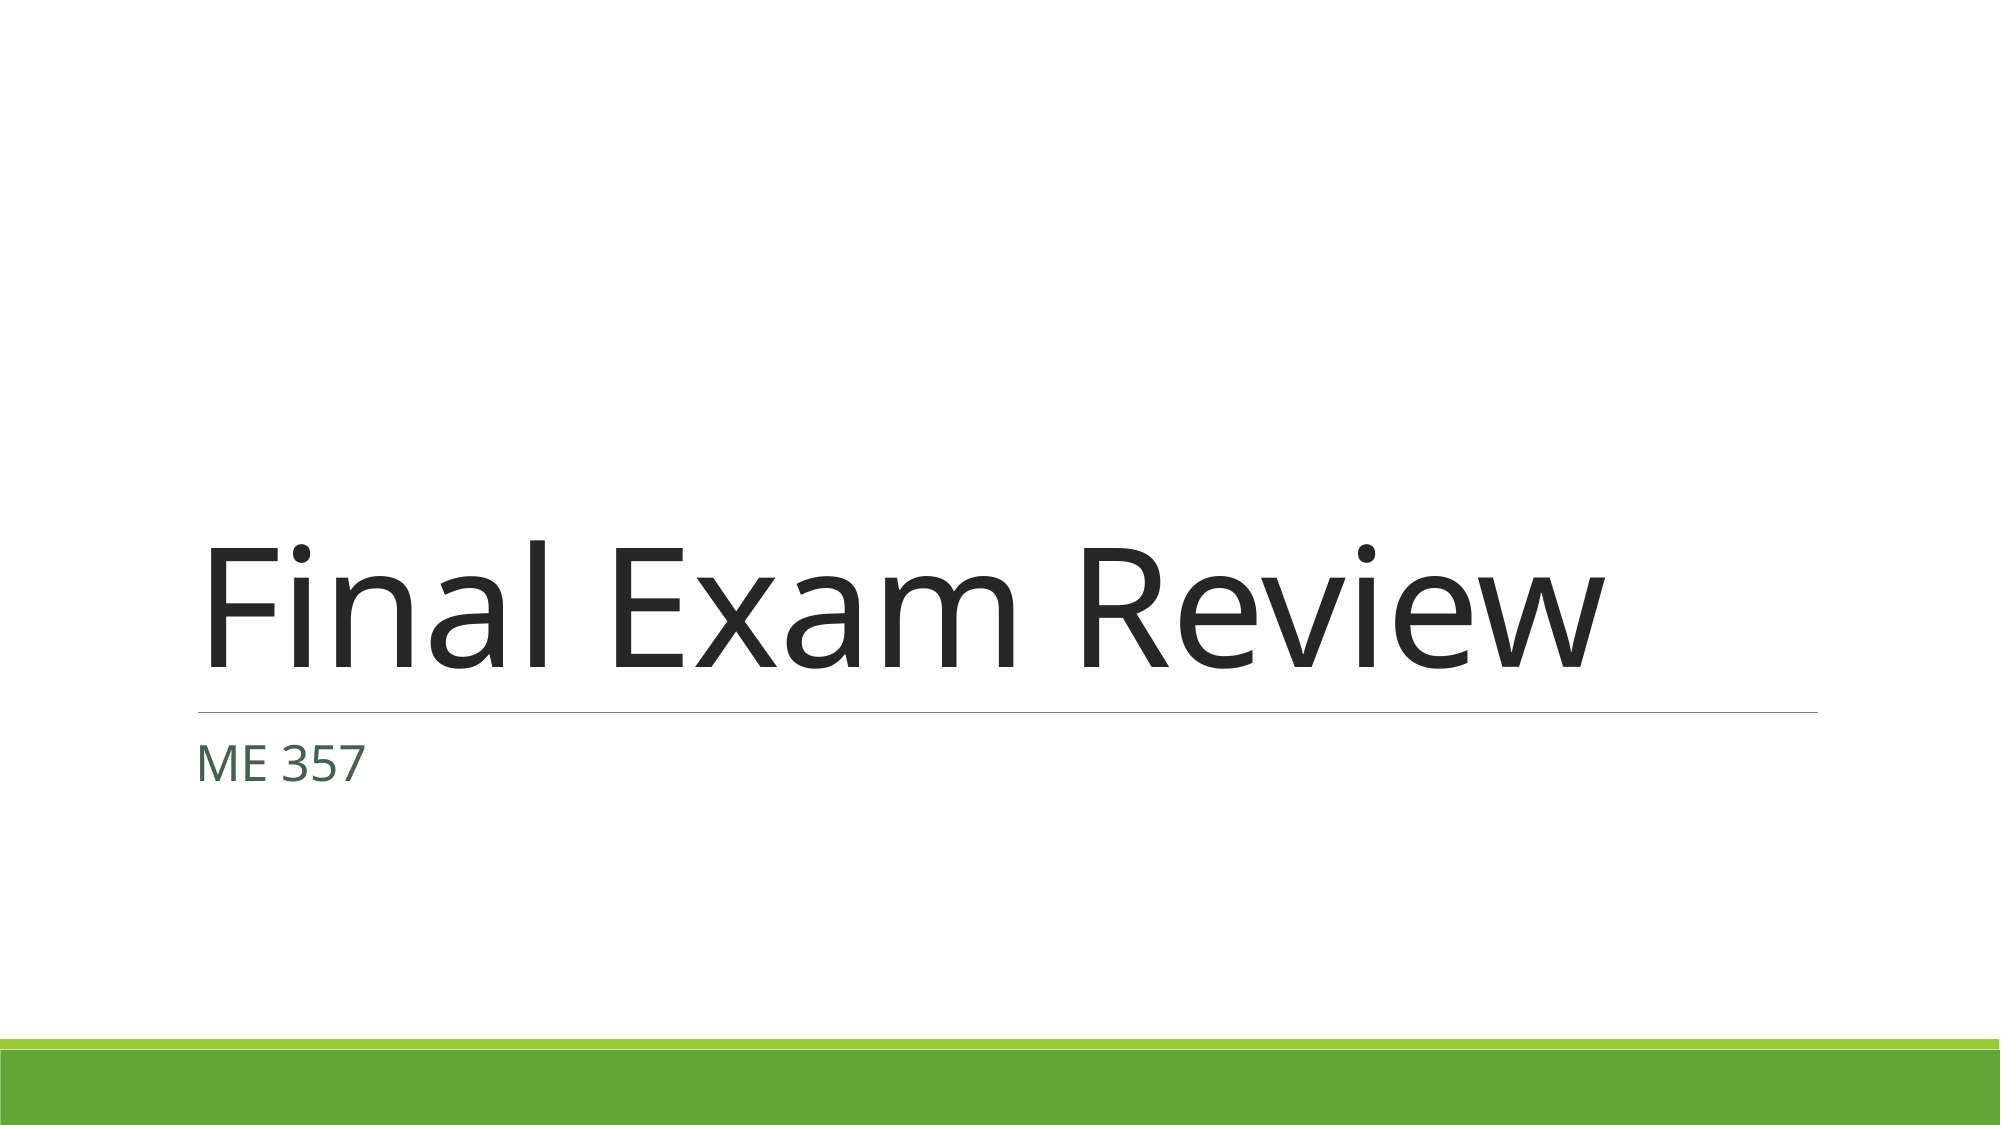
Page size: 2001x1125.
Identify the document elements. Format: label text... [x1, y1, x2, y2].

title Final Exam Review [180, 124, 1830, 710]
subtitle ME 357 [180, 730, 1831, 919]
